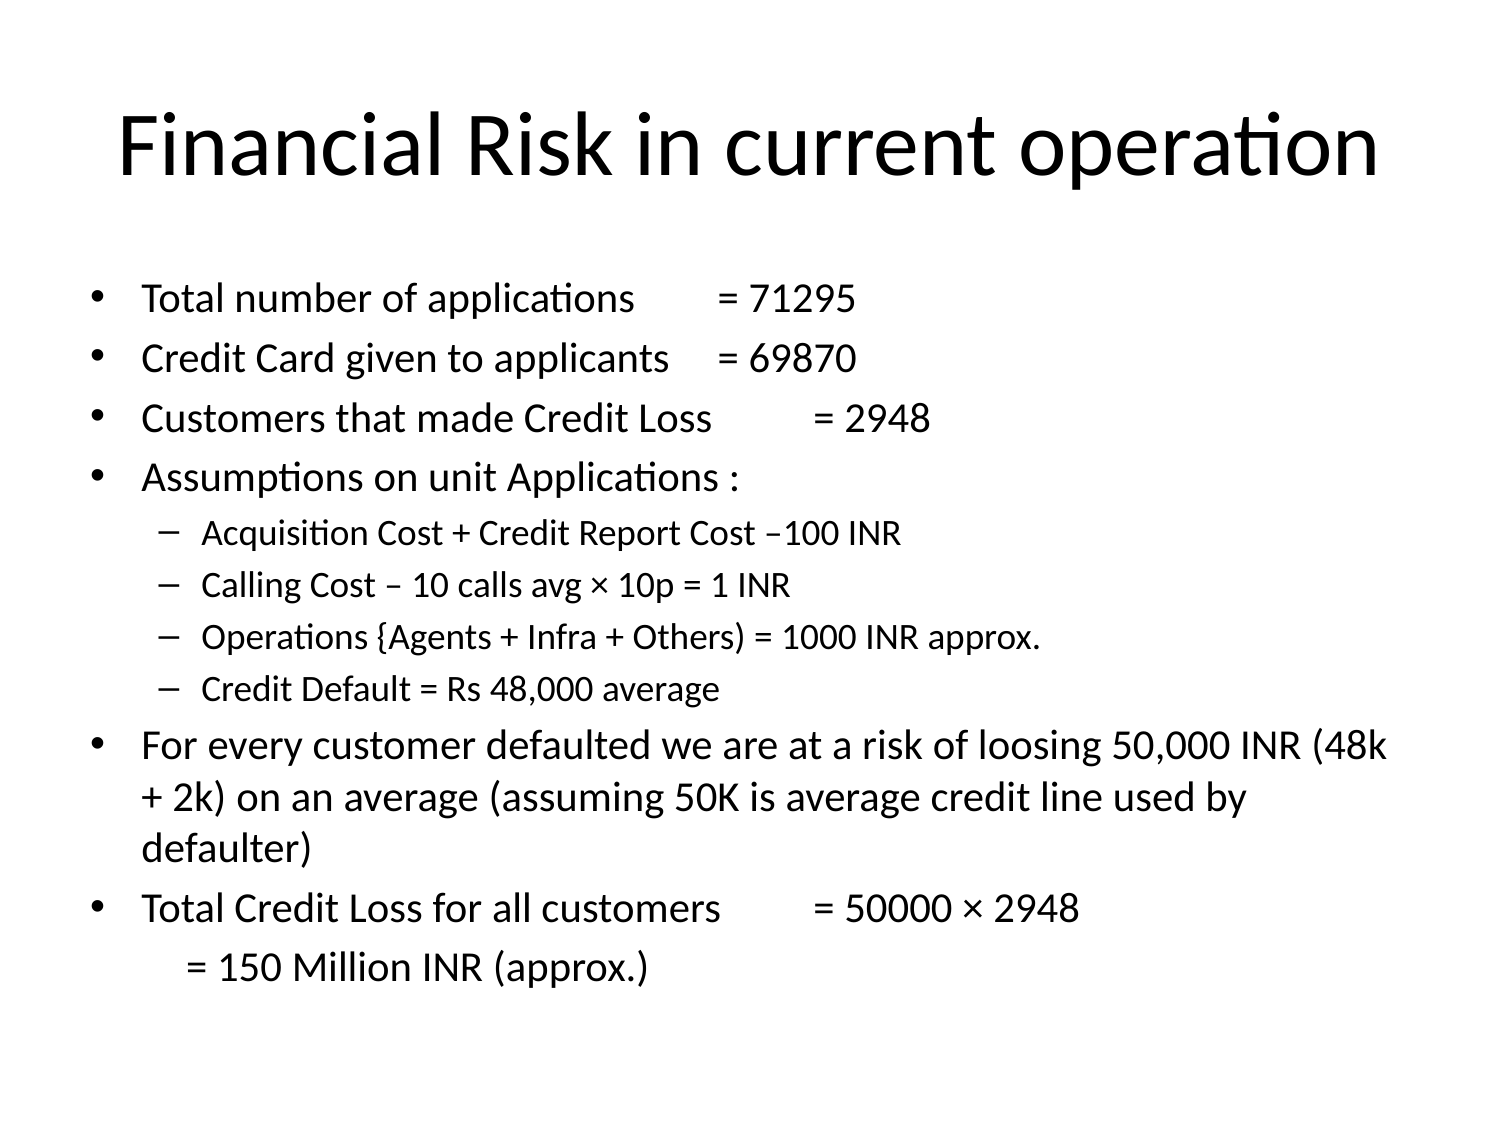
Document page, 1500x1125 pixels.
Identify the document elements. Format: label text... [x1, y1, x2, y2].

title Financial Risk in current operation [75, 45, 1425, 233]
list Total number of applications = 71295 Credit Card given to applicants = 69870 Customers that made Credit Loss = 2948 Assumptions on unit Applications : Acquisition Cost + Credit Report Cost –100 INR Calling Cost – 10 calls avg × 10p = 1 INR Operations {Agents + Infra + Others) = 1000 INR approx. Credit Default = Rs 48,000 average For every customer defaulted we are at a risk of loosing 50,000 INR (48k + 2k) on an average (assuming 50K is average credit line used by defaulter) Total Credit Loss for all customers = 50000 × 2948 = 150 Million INR (approx.) [75, 262, 1425, 1005]
